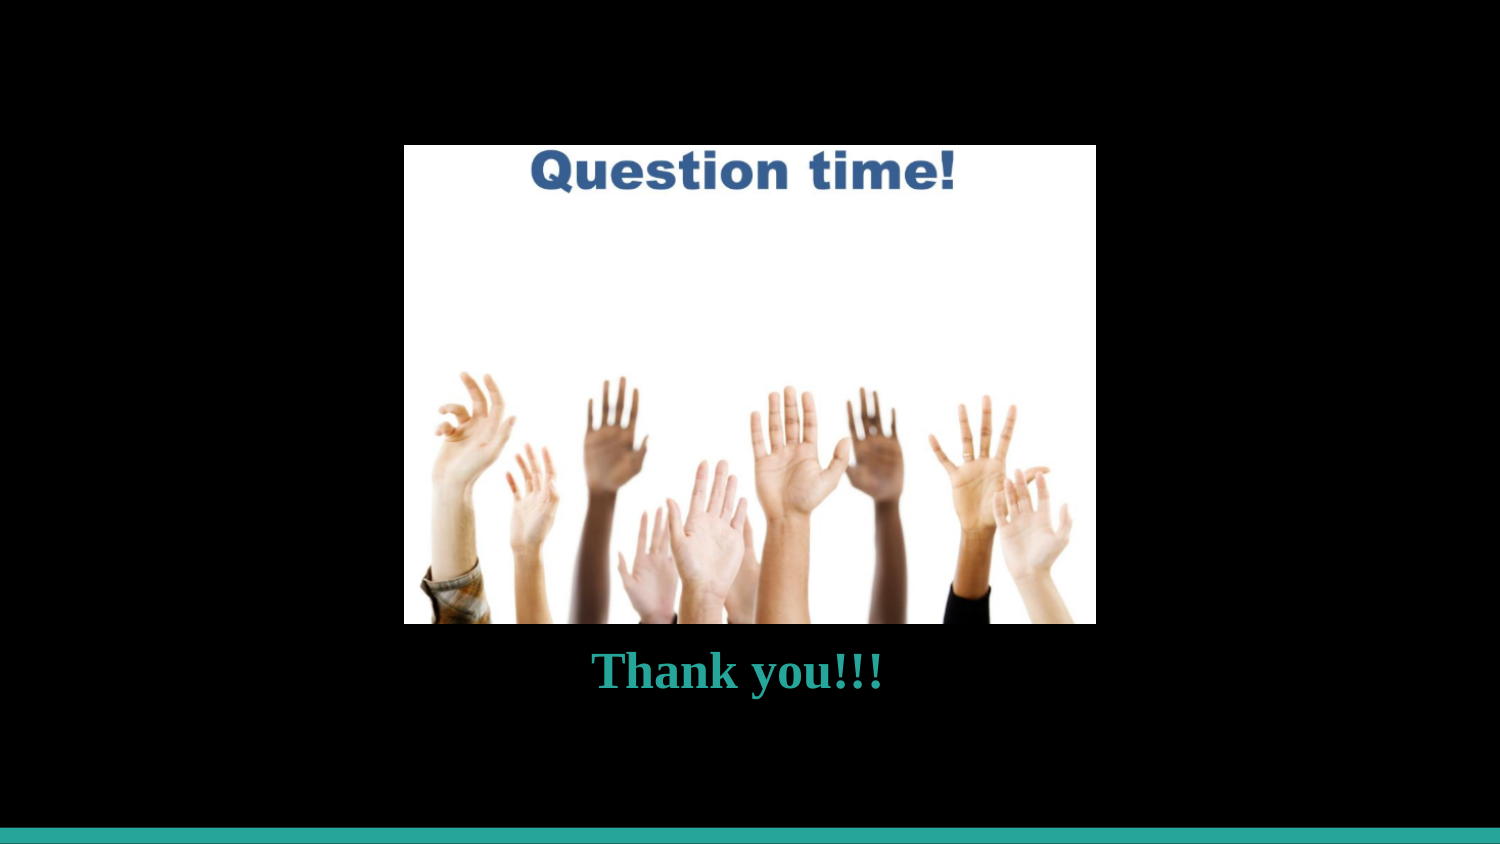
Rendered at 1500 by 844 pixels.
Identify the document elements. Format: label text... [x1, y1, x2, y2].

list Thank you!!! [51, 192, 1449, 750]
picture [404, 145, 1096, 625]
